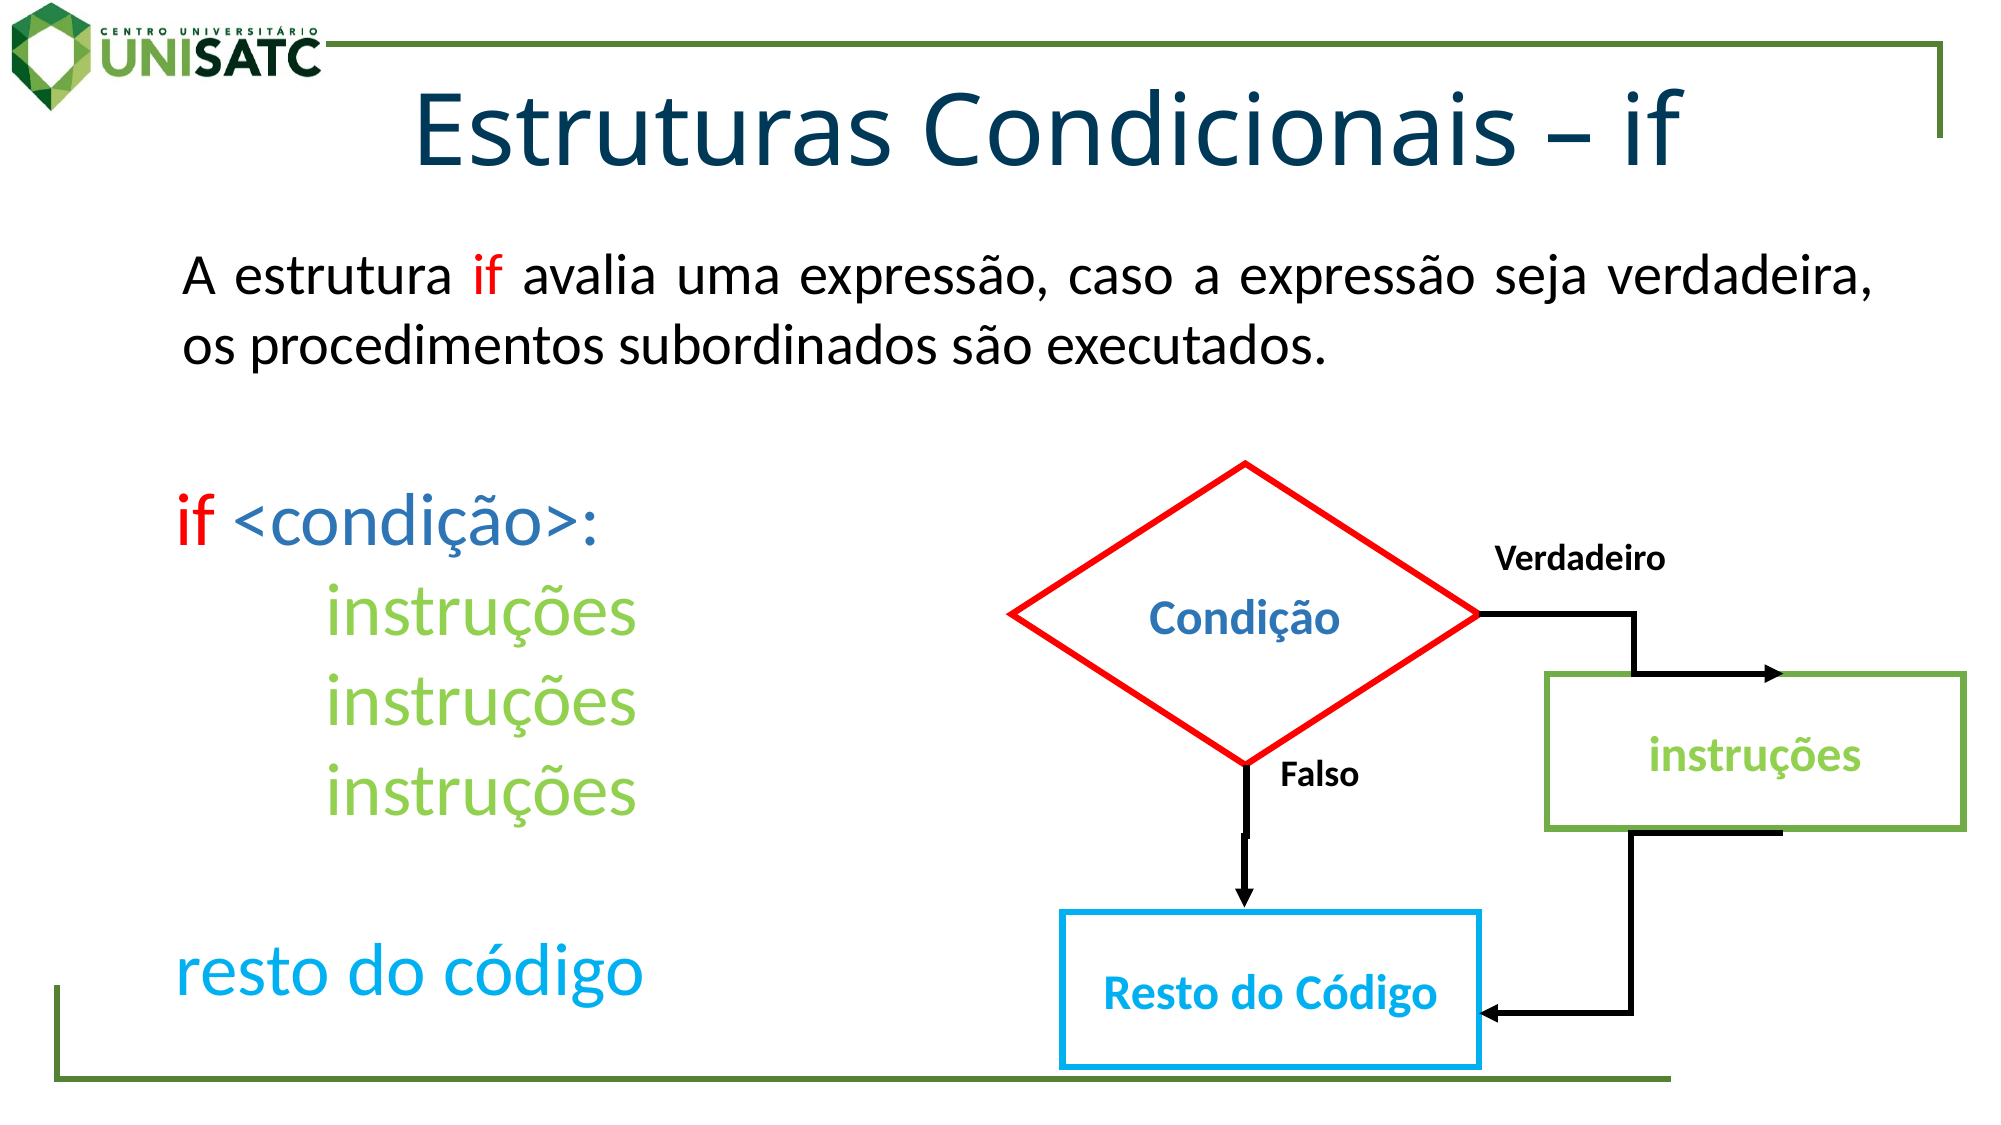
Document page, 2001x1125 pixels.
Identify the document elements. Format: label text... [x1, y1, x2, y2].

text_box instruções [1546, 673, 1965, 830]
text_box Resto do Código [1061, 911, 1480, 1068]
text_box Falso [1265, 741, 1375, 801]
text_box Verdadeiro [1479, 525, 1682, 586]
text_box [1479, 833, 1784, 1014]
picture [0, 0, 326, 114]
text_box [1479, 614, 1784, 674]
text_box A estrutura if avalia uma expressão, caso a expressão seja verdadeira, os procedimentos subordinados são executados. [167, 228, 1891, 384]
text_box Estruturas Condicionais – if [167, 57, 1953, 193]
text_box Condição [1009, 462, 1479, 765]
text_box if <condição>: instruções instruções instruções resto do código [160, 463, 838, 1019]
